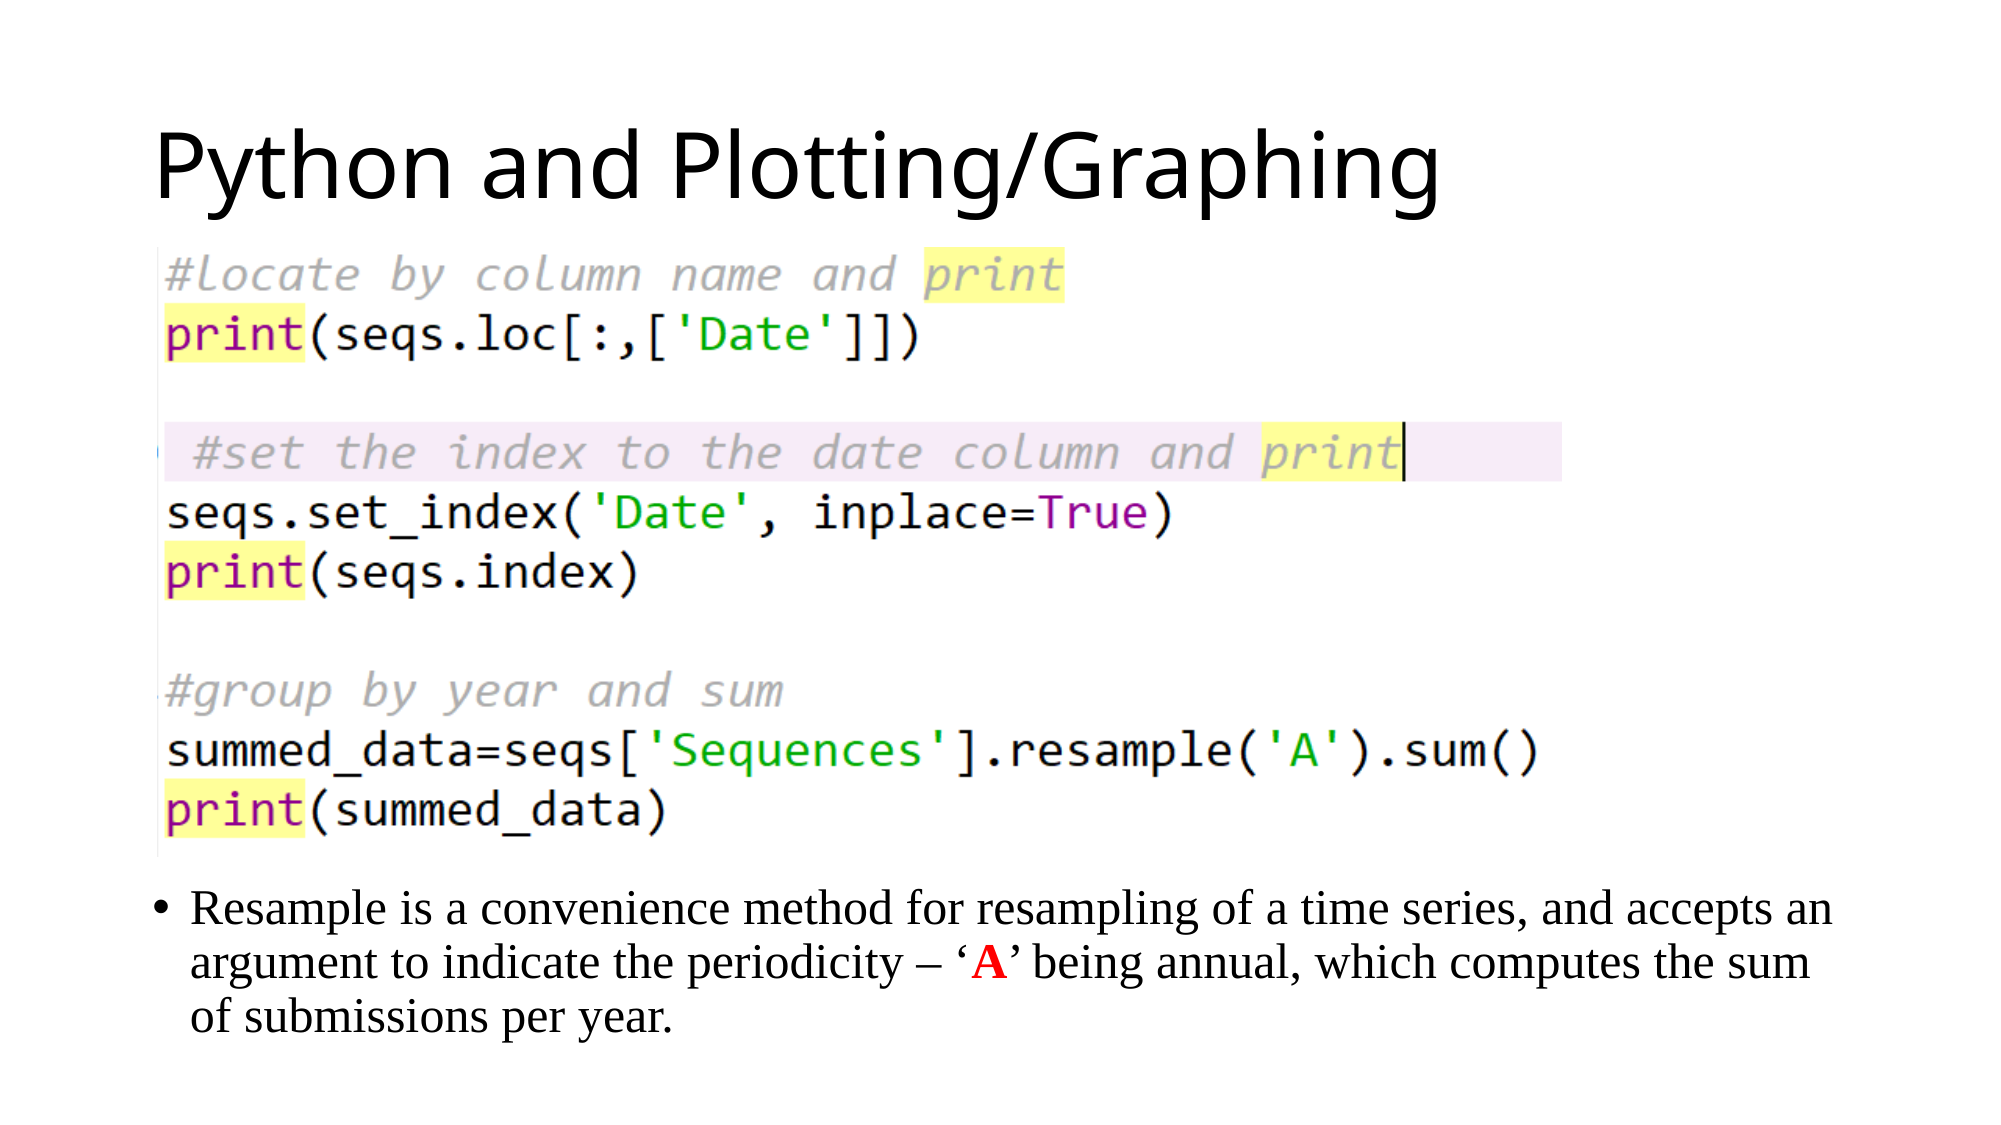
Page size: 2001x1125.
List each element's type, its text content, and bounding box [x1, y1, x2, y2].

title Python and Plotting/Graphing [137, 59, 1863, 278]
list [157, 247, 1562, 857]
text_box Resample is a convenience method for resampling of a time series, and accepts an argument to indicate the periodicity – ‘A’ being annual, which computes the sum of submissions per year. [137, 874, 1863, 1052]
